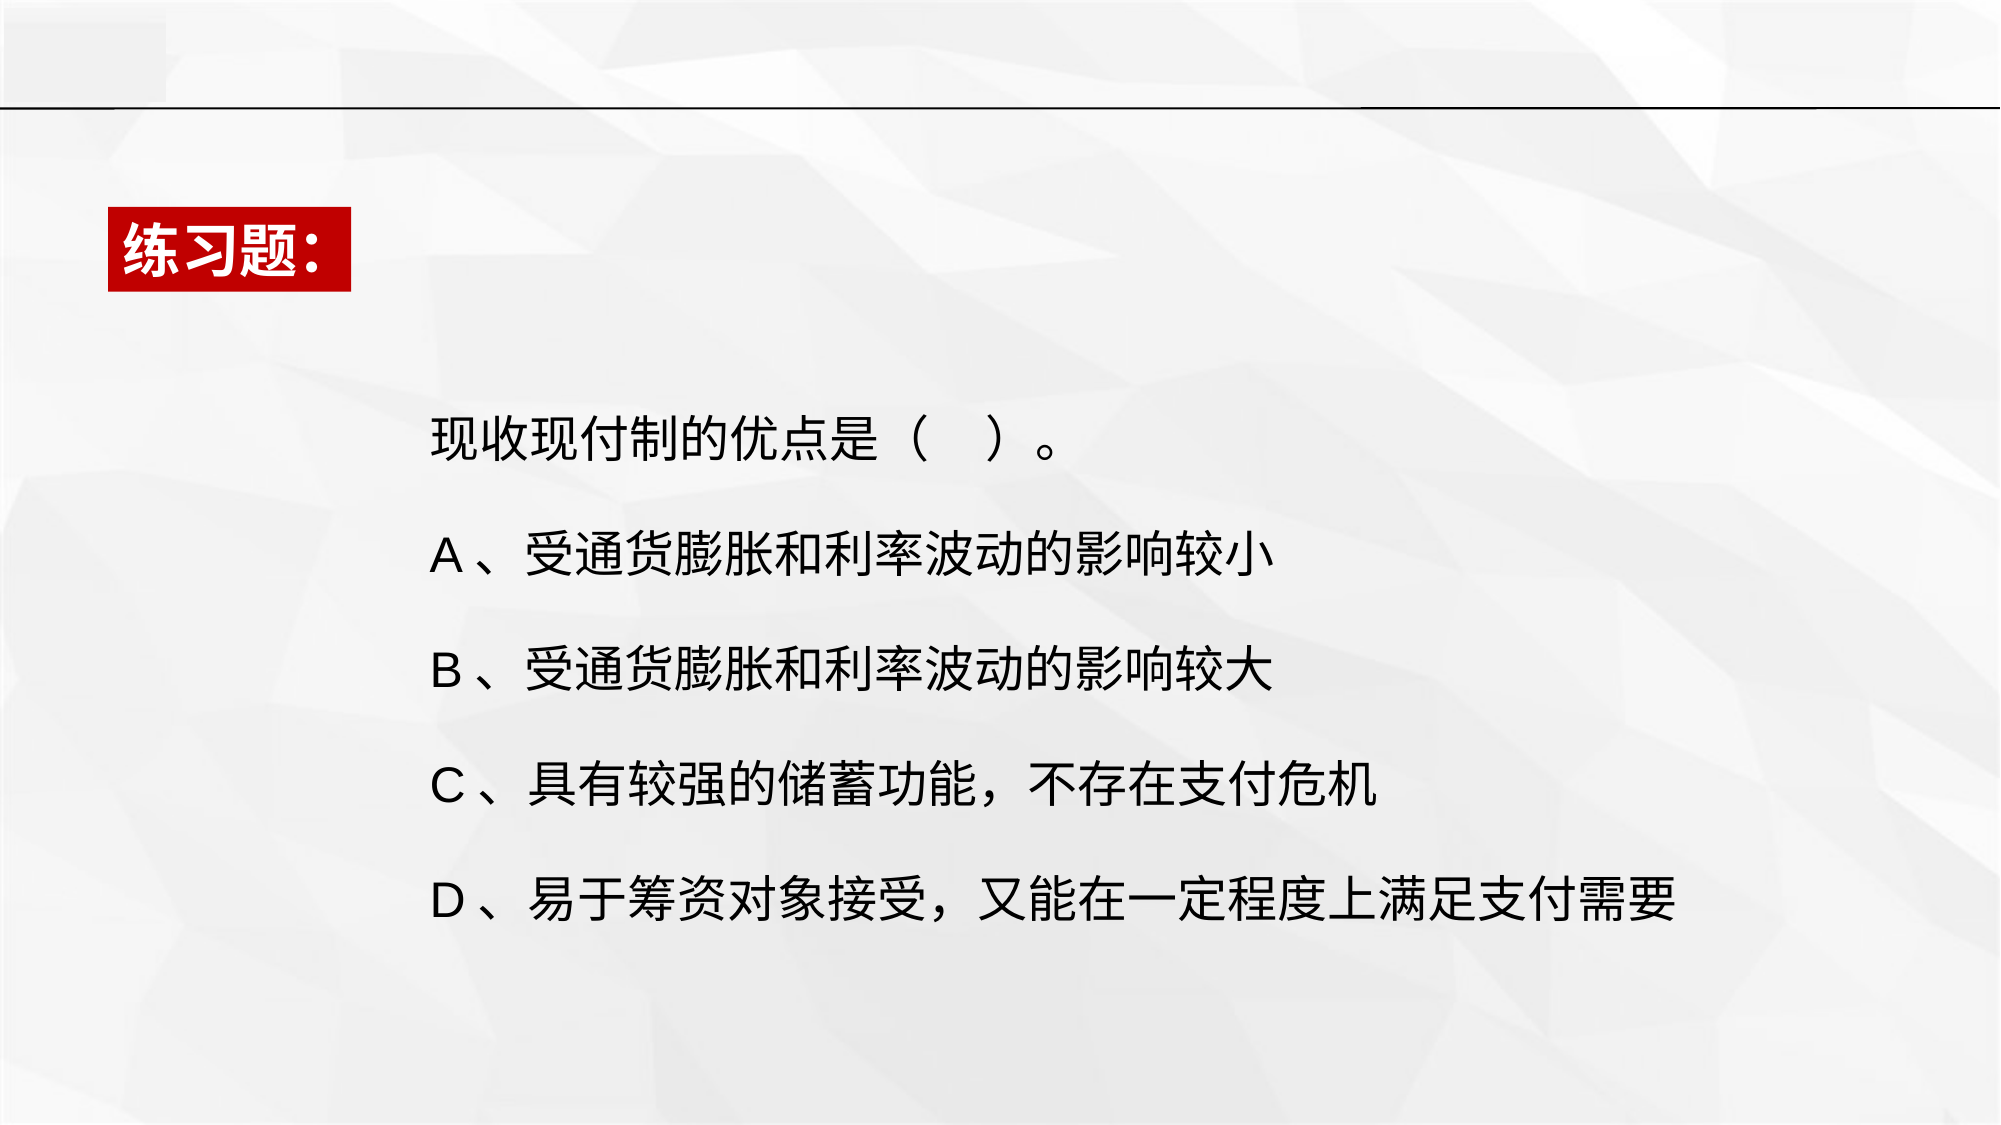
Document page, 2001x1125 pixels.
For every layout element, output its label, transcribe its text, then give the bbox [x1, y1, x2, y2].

text_box 练习题： [108, 206, 352, 292]
subtitle 现收现付制的优点是（ ）。 A、受通货膨胀和利率波动的影响较小 B、受通货膨胀和利率波动的影响较大 C、具有较强的储蓄功能，不存在支付危机 D、易于筹资对象接受，又能在一定程度上满足支付需要 [414, 316, 1878, 989]
picture [4, 0, 166, 111]
